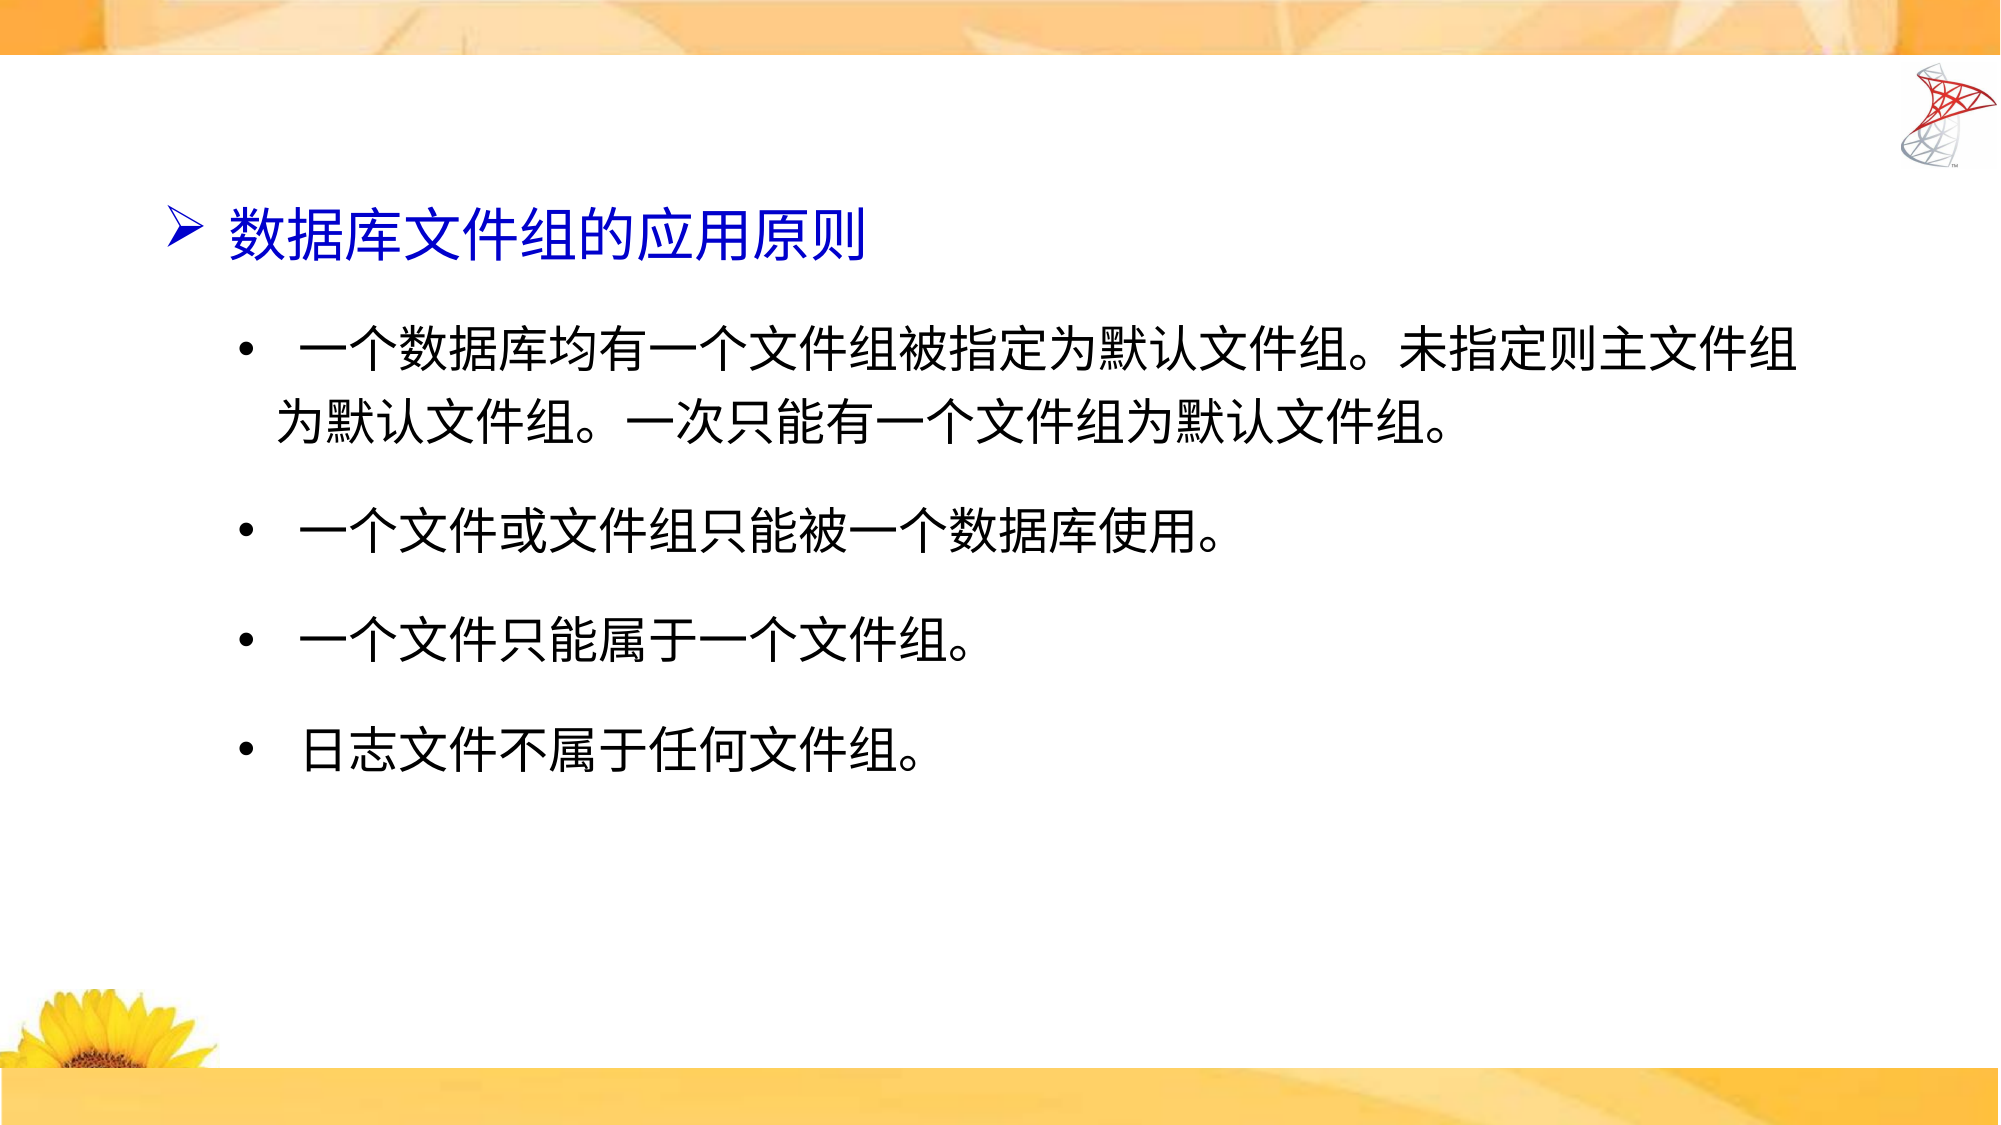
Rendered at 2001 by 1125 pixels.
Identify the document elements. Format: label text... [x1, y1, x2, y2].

picture [0, 0, 2001, 55]
picture [0, 989, 1998, 1125]
picture [1901, 62, 1997, 169]
list 数据库文件组的应用原则 一个数据库均有一个文件组被指定为默认文件组。未指定则主文件组为默认文件组。一次只能有一个文件组为默认文件组。 一个文件或文件组只能被一个数据库使用。 一个文件只能属于一个文件组。 日志文件不属于任何文件组。 [147, 177, 1817, 914]
